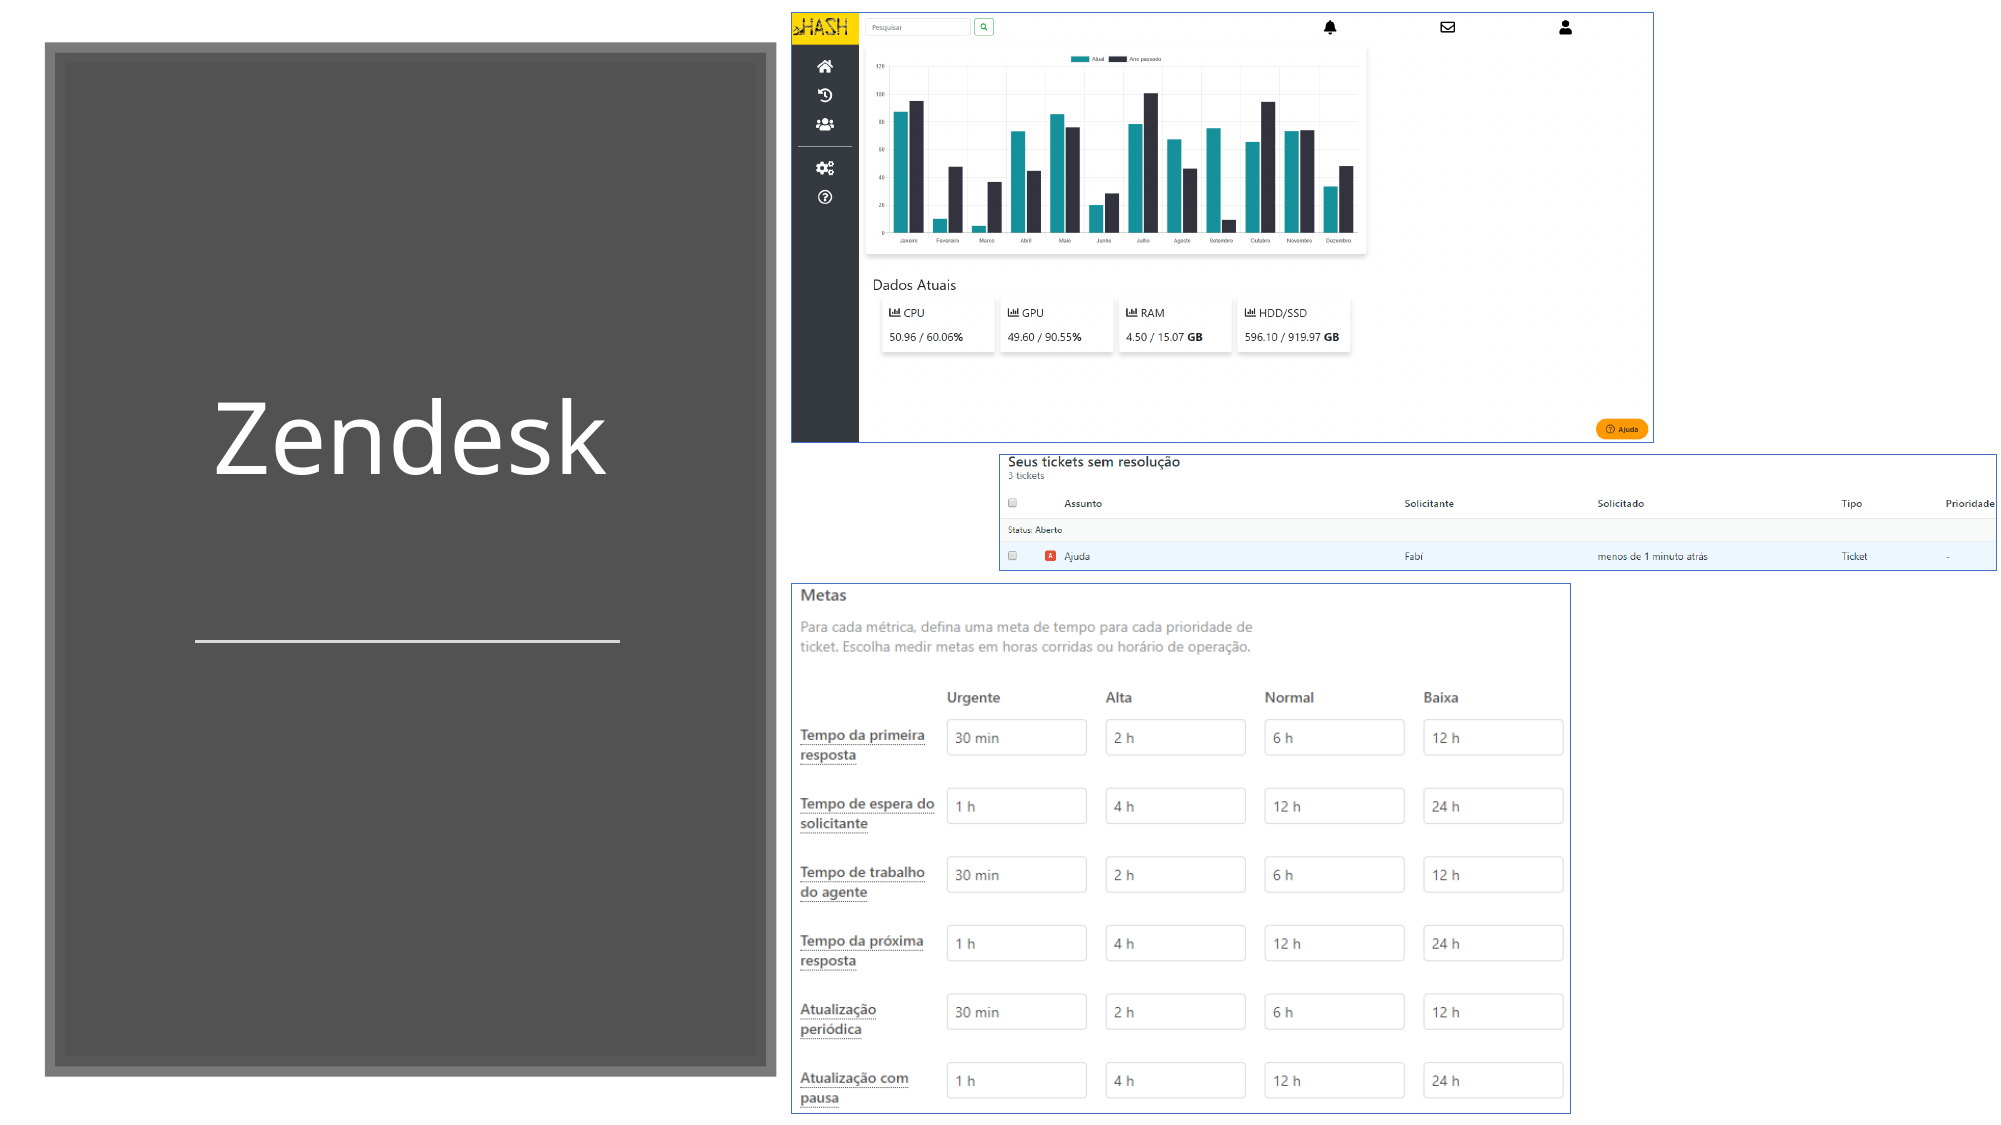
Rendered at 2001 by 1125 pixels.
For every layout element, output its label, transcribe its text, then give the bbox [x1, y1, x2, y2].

text_box [54, 52, 767, 1067]
picture [999, 454, 1997, 571]
title Zendesk [110, 149, 711, 624]
picture [791, 583, 1571, 1113]
picture [791, 12, 1653, 442]
